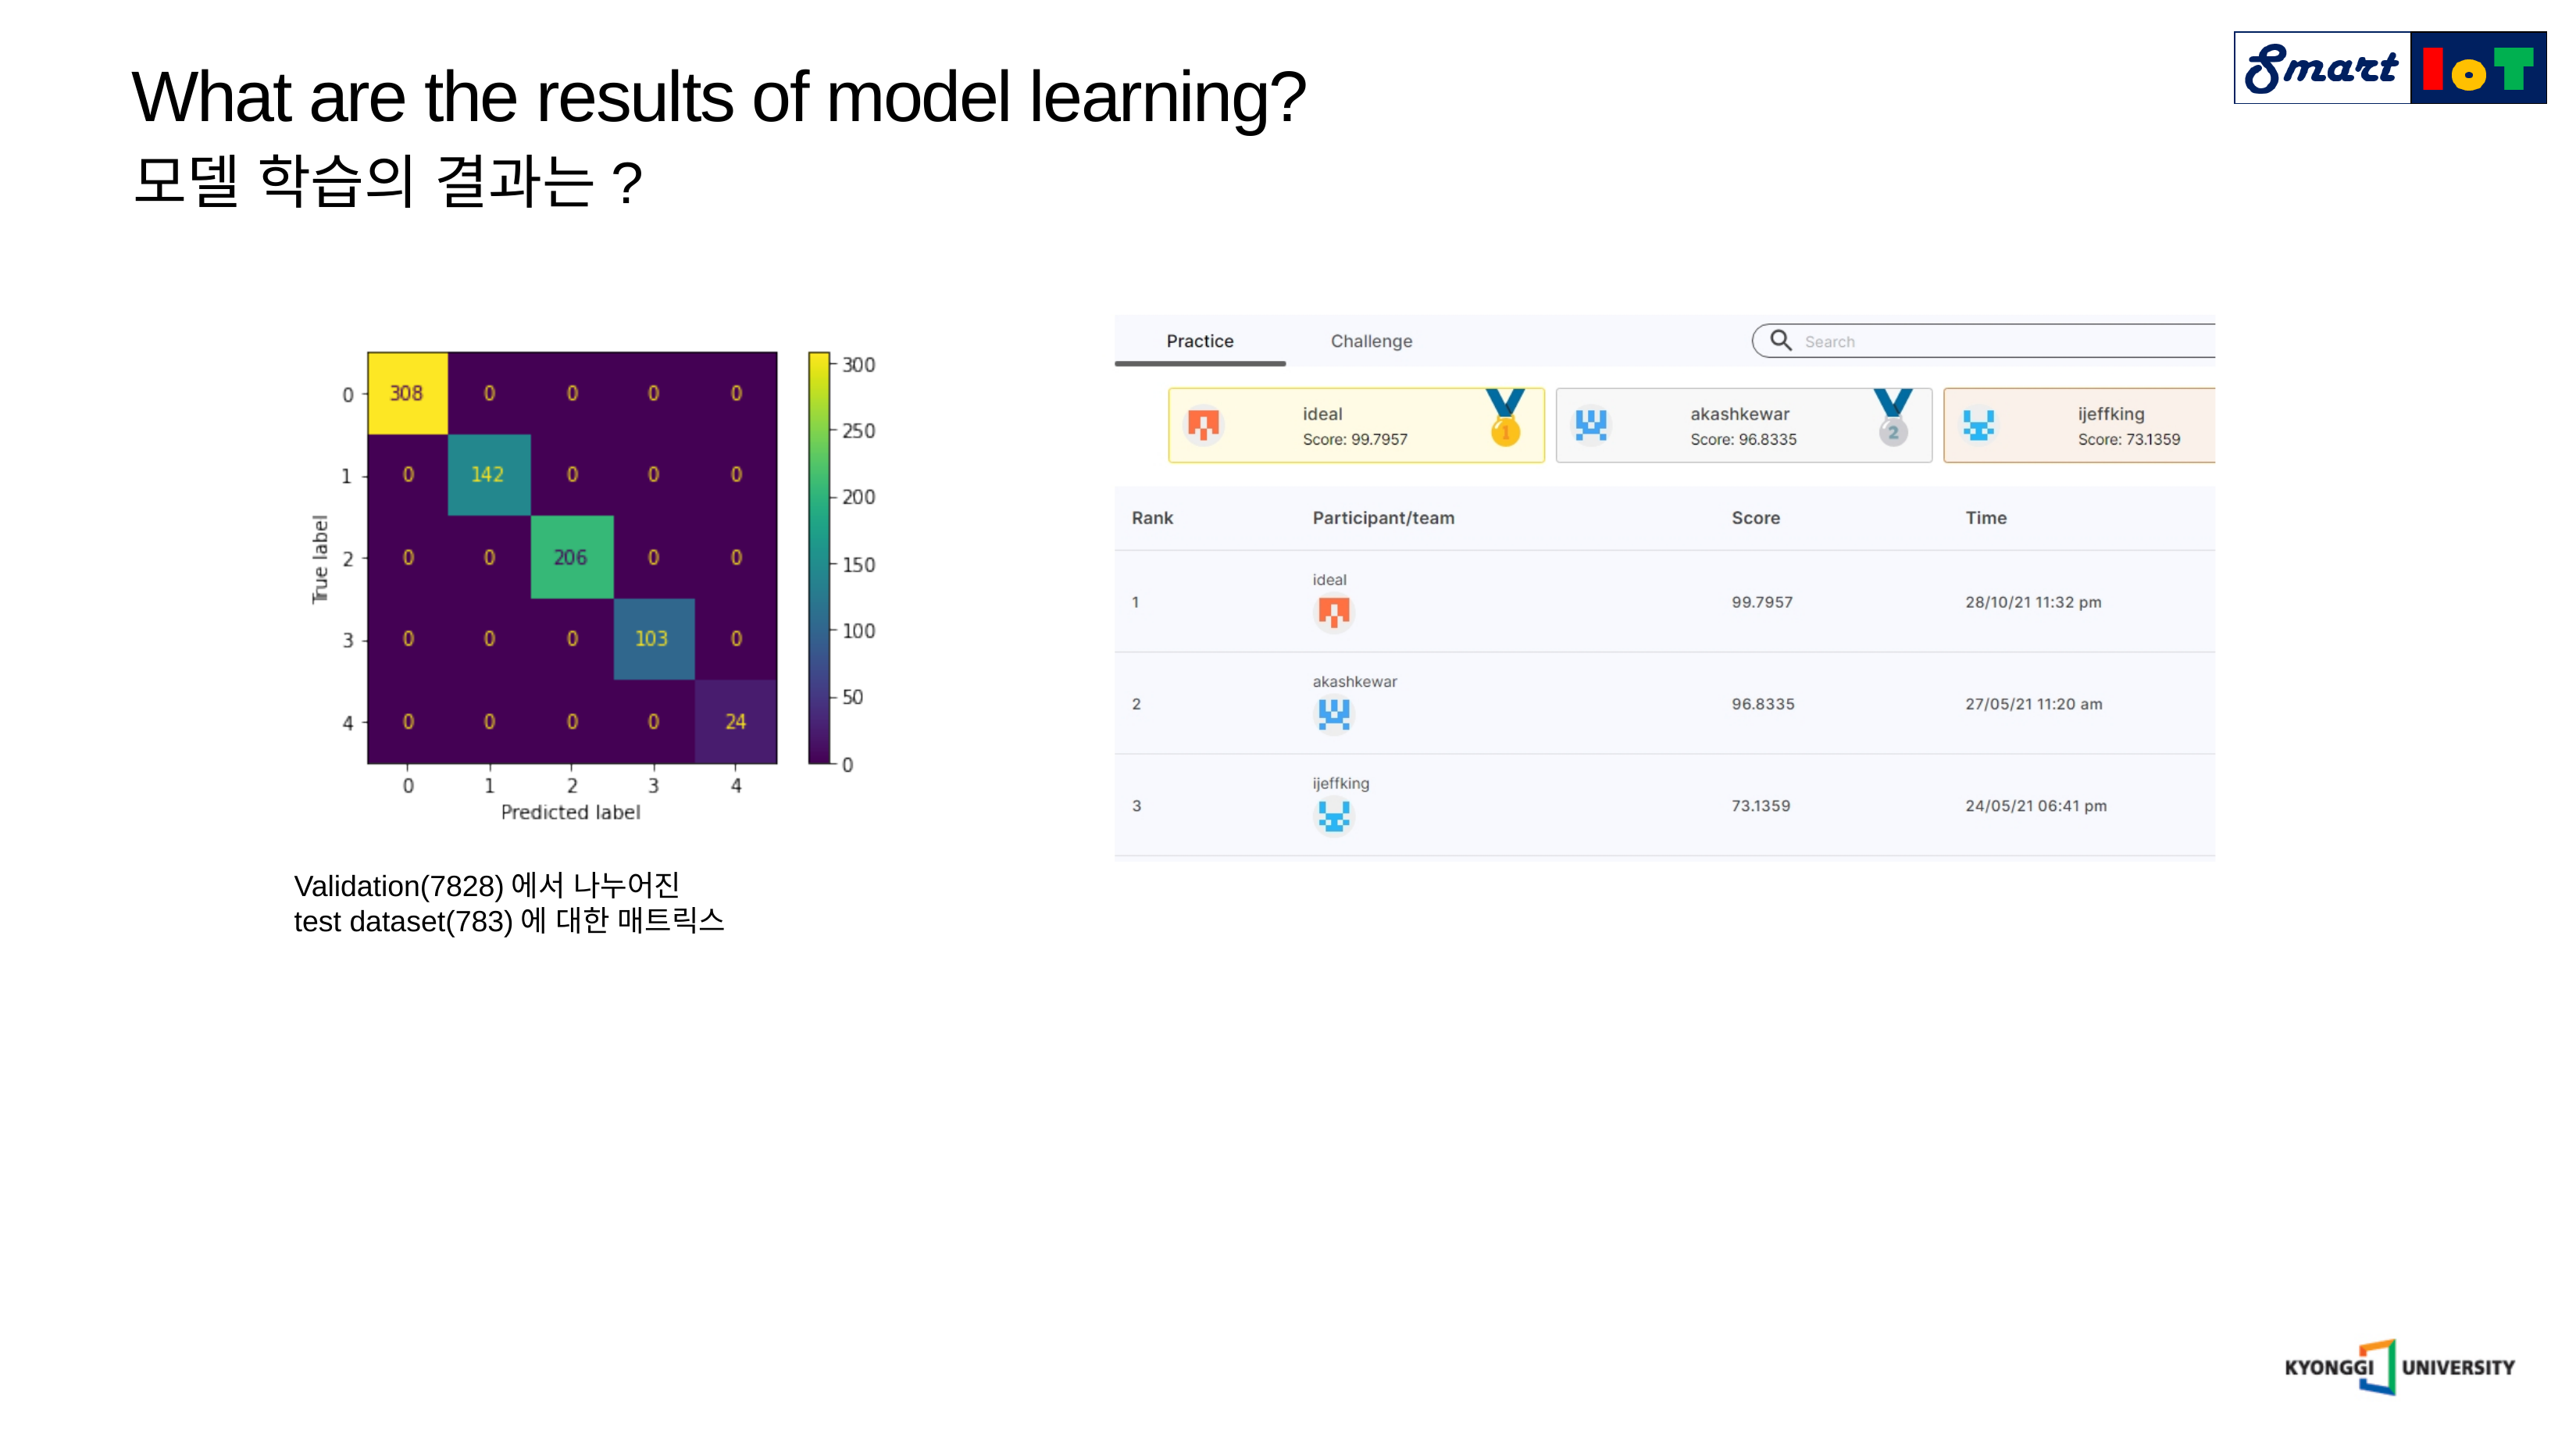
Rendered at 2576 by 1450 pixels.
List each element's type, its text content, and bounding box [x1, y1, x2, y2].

picture [1102, 314, 2216, 862]
picture [2264, 1330, 2548, 1411]
text_box 모델 학습의 결과는? [130, 143, 1571, 216]
text_box What are the results of model learning? [130, 48, 1328, 136]
picture [301, 341, 890, 835]
picture [2234, 30, 2548, 104]
text_box Validation(7828)에서 나누어진 test dataset(783)에 대한 매트릭스 [282, 861, 738, 944]
